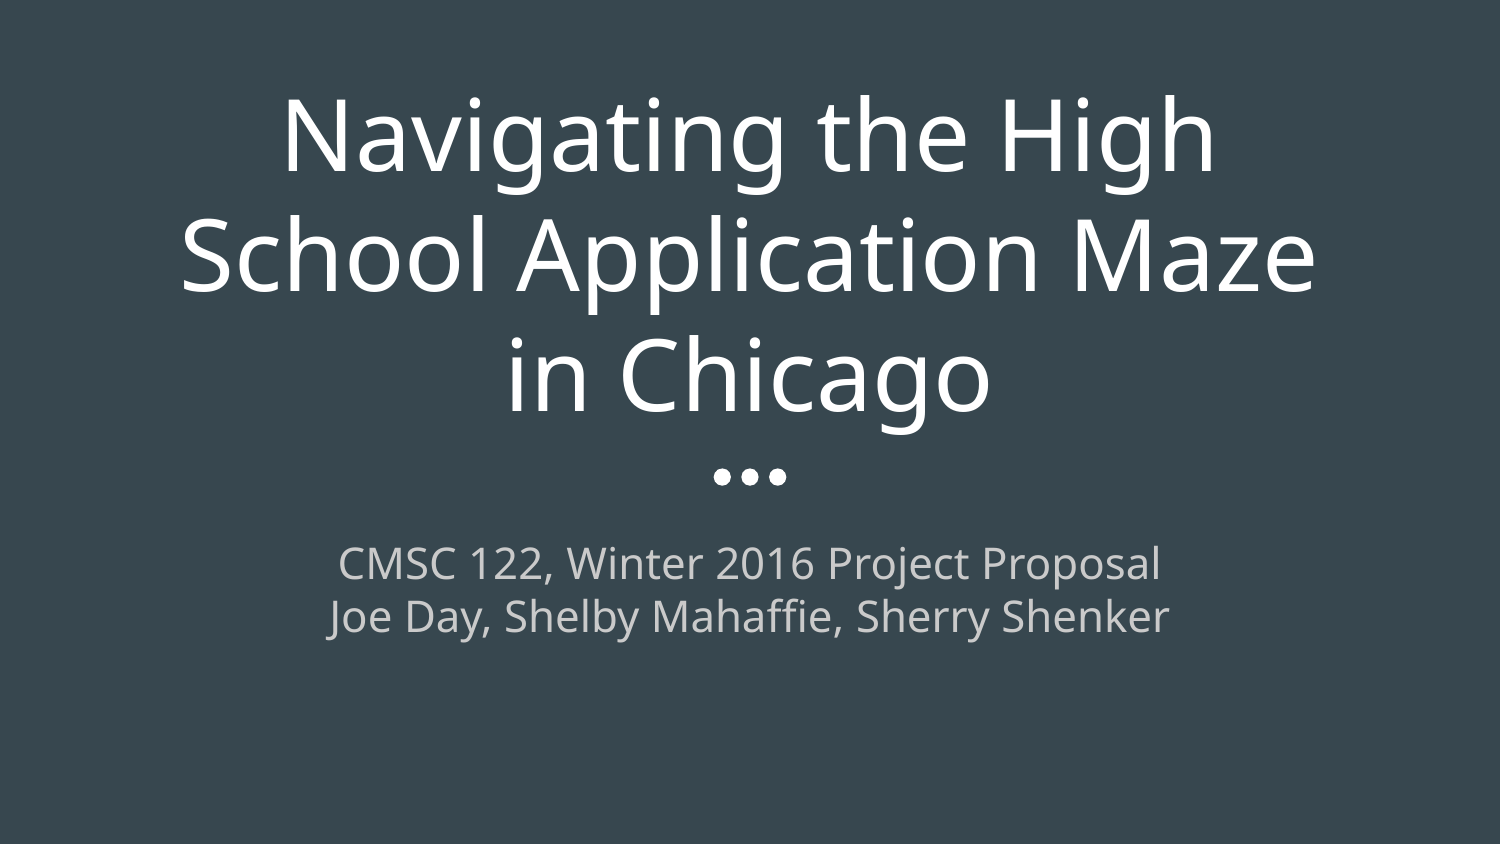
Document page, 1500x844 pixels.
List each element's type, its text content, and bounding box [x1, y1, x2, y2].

subtitle CMSC 122, Winter 2016 Project Proposal Joe Day, Shelby Mahaffie, Sherry Shenker [110, 520, 1390, 651]
title Navigating the High School Application Maze in Chicago [110, 162, 1390, 447]
